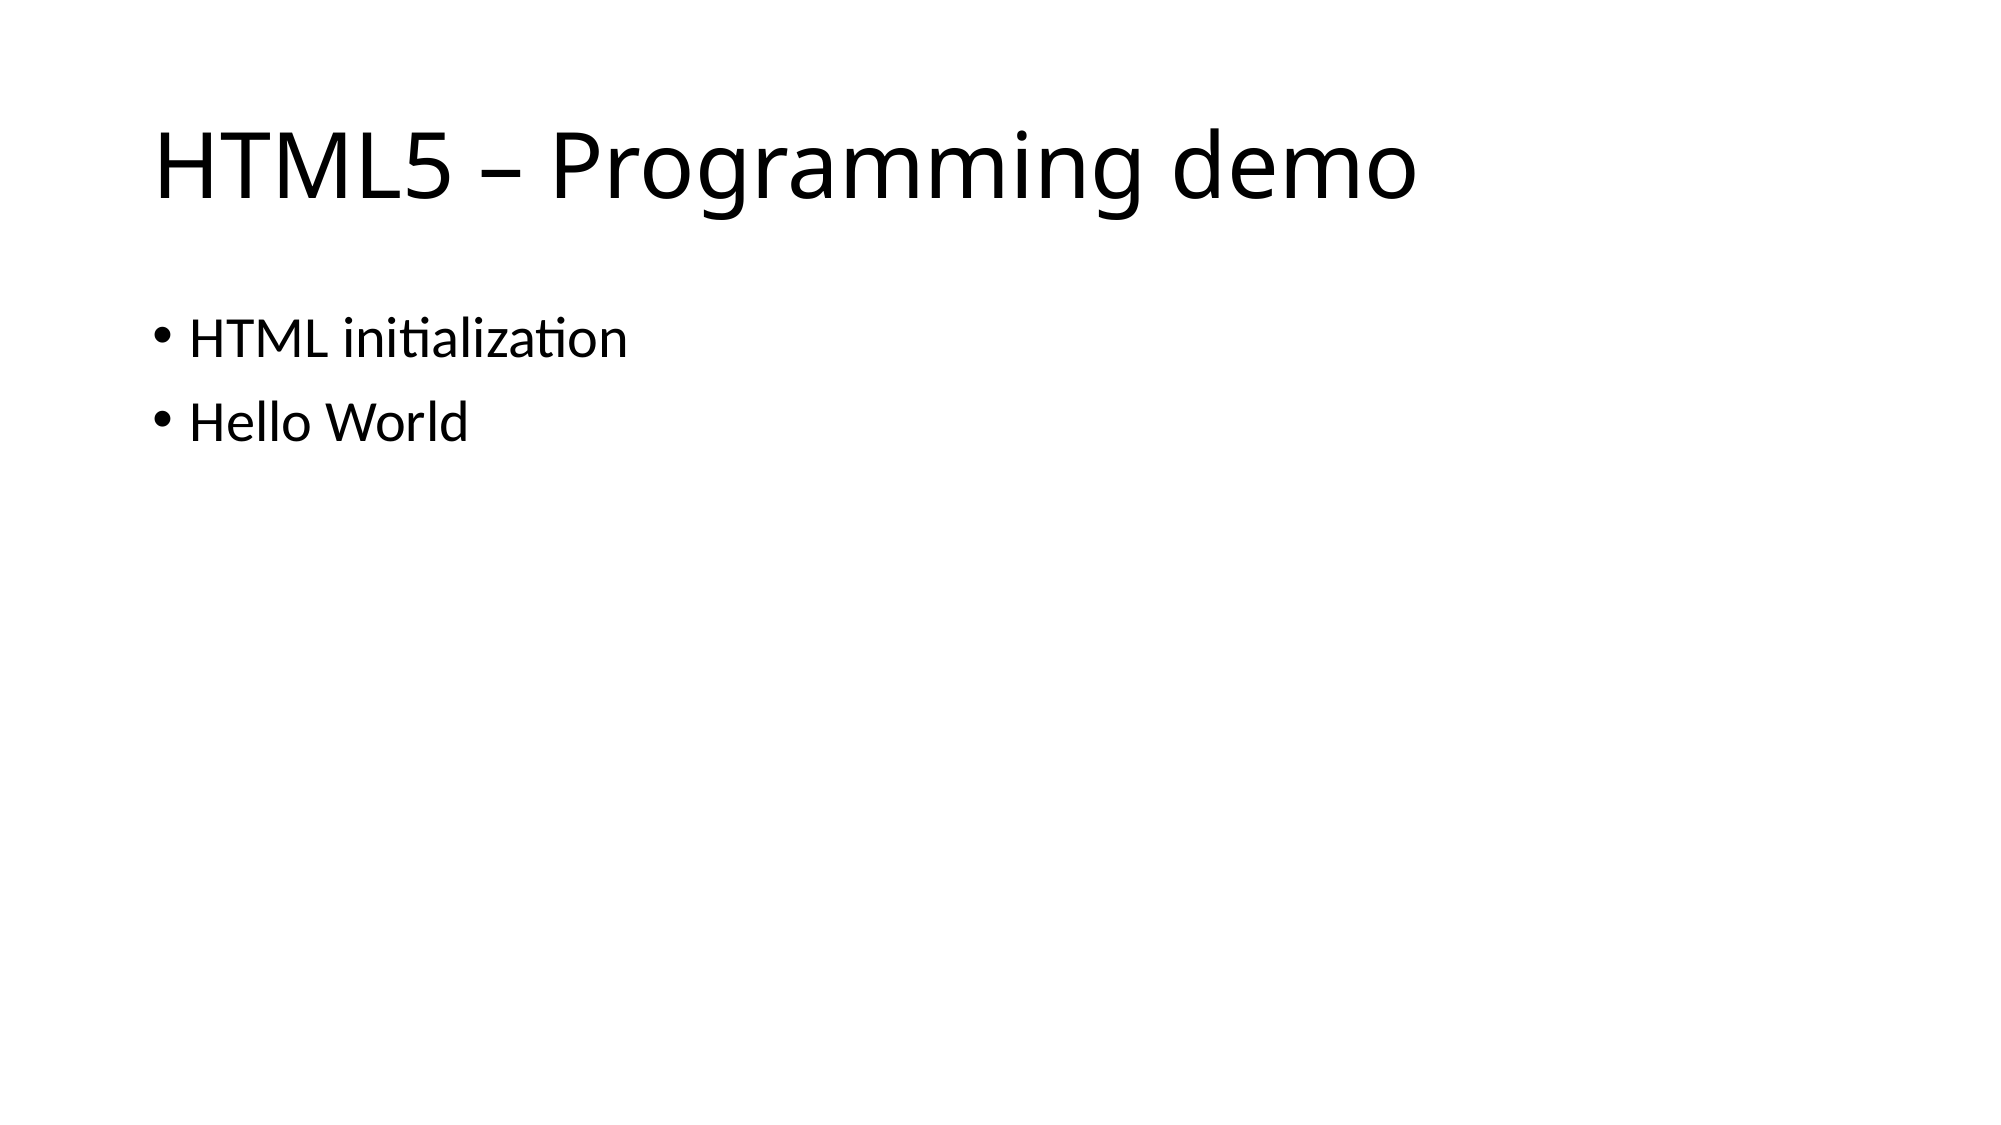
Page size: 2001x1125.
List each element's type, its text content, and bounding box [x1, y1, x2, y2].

list HTML initialization Hello World [137, 299, 1863, 1014]
title HTML5 – Programming demo [137, 59, 1863, 278]
